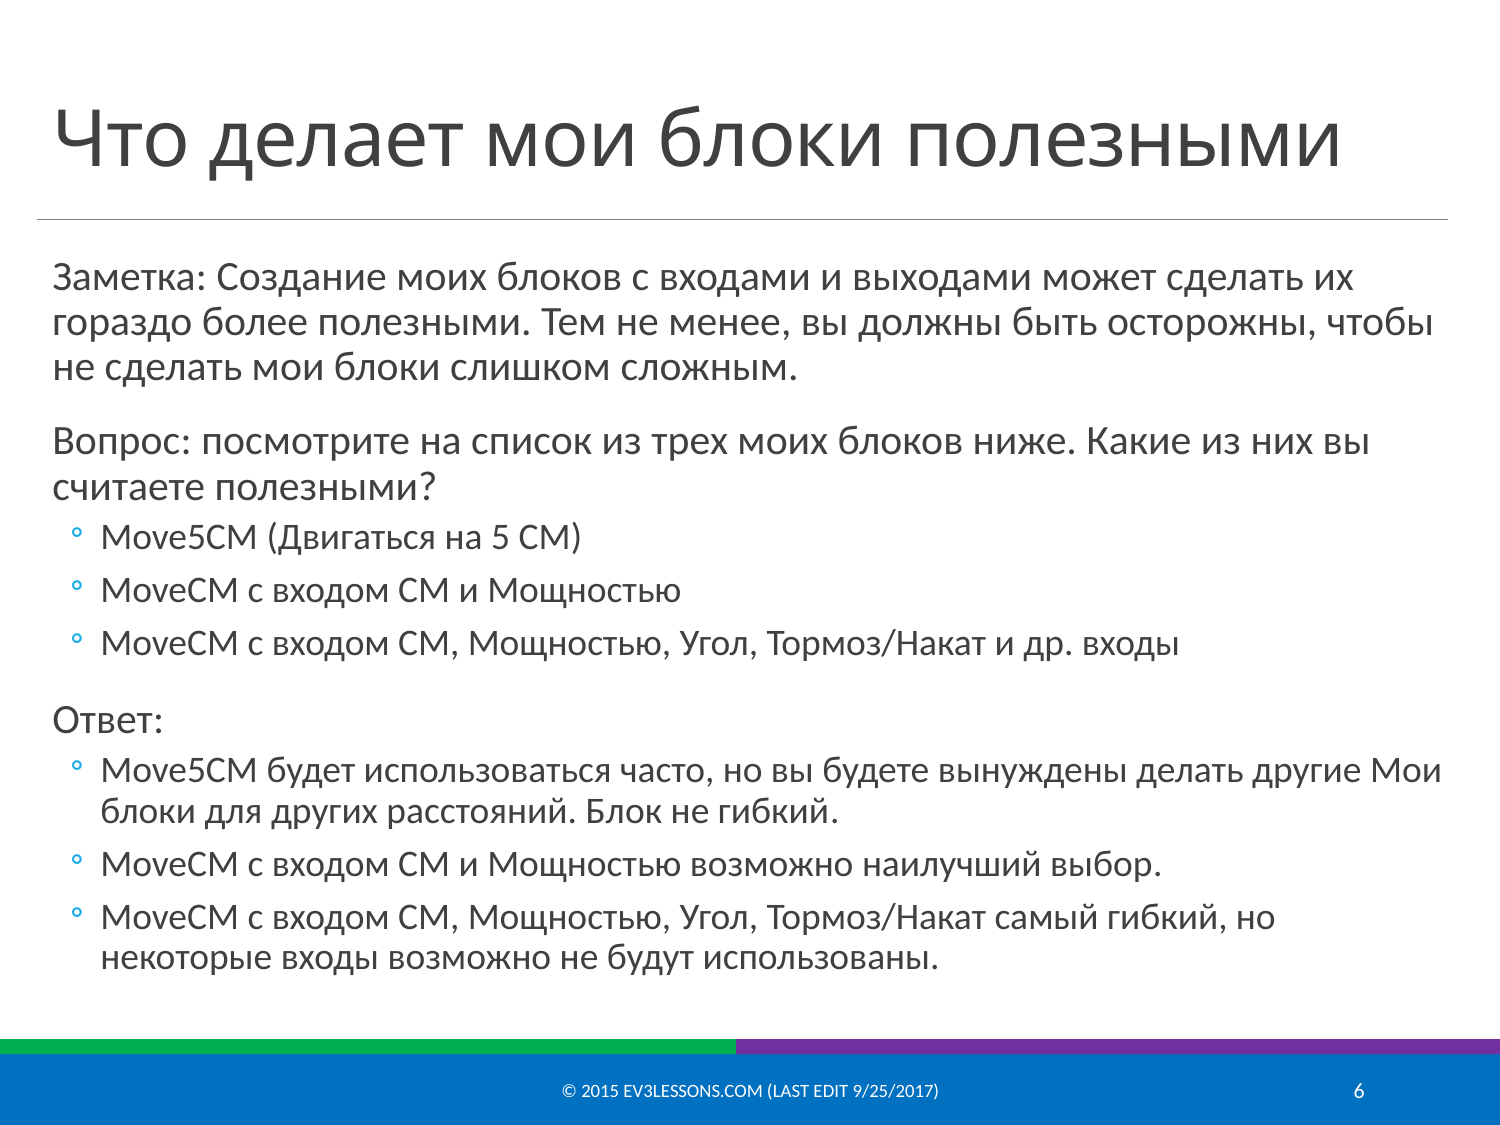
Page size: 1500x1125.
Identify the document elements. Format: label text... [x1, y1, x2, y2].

footer © 2015 EV3Lessons.com (Last Edit 9/25/2017) [453, 1059, 1047, 1120]
slide_number 6 [1218, 1059, 1380, 1120]
title Что делает мои блоки полезными [37, 47, 1448, 191]
list Заметка: Создание моих блоков с входами и выходами может сделать их гораздо более полезными. Тем не менее, вы должны быть осторожны, чтобы не сделать мои блоки слишком сложным. Вопрос: посмотрите на список из трех моих блоков ниже. Какие из них вы считаете полезными? Move5CM (Двигаться на 5 СМ) MoveCM с входом СМ и Мощностью MoveCM с входом СМ, Мощностью, Угол, Тормоз/Накат и др. входы Ответ: Move5CM будет использоваться часто, но вы будете вынуждены делать другие Мои блоки для других расстояний. Блок не гибкий. MoveCM с входом СМ и Мощностью возможно наилучший выбор. MoveCM с входом СМ, Мощностью, Угол, Тормоз/Накат самый гибкий, но некоторые входы возможно не будут использованы. [37, 246, 1448, 1011]
